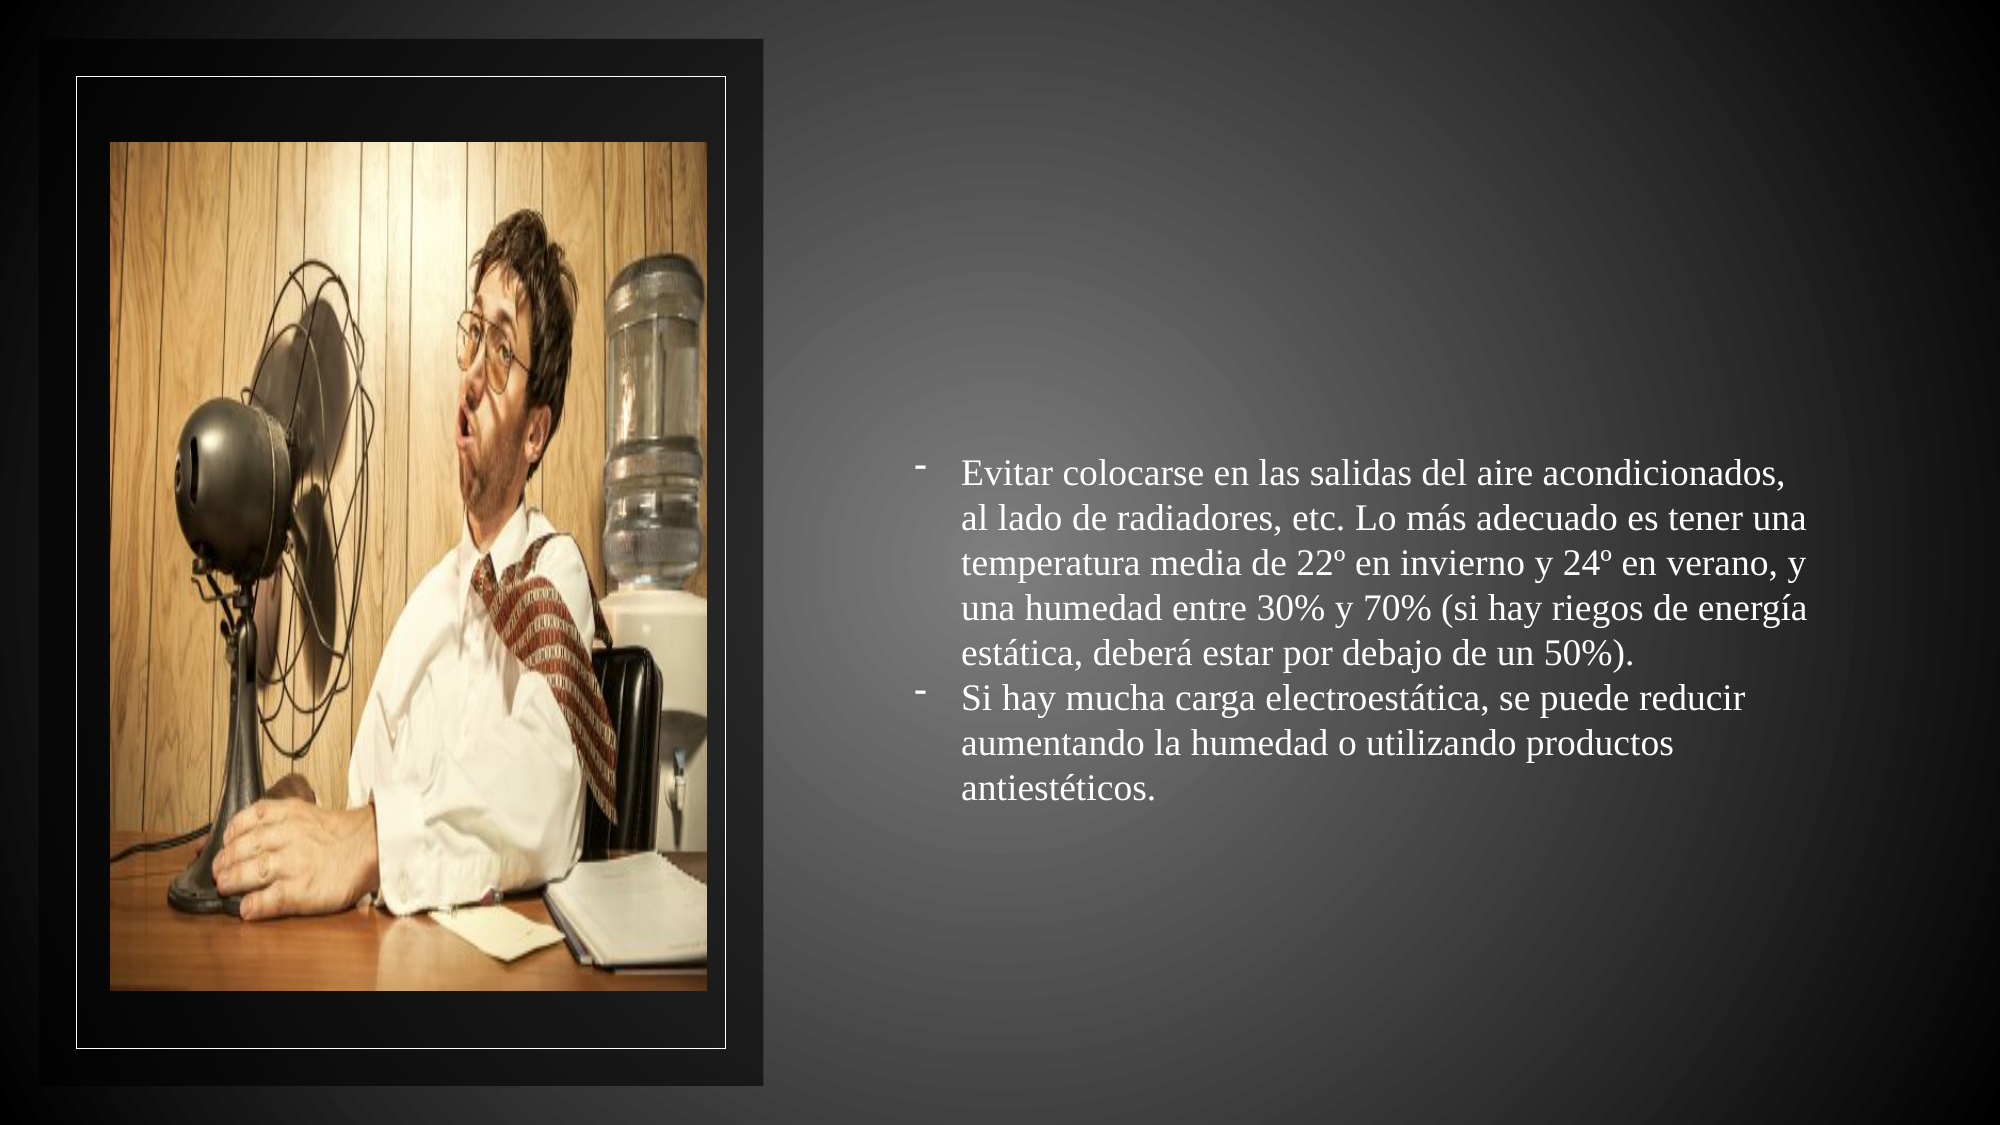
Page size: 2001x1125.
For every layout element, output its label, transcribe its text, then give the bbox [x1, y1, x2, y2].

text_box [38, 38, 764, 1086]
text_box [0, 0, 2000, 1125]
text_box Evitar colocarse en las salidas del aire acondicionados, al lado de radiadores, etc. Lo más adecuado es tener una temperatura media de 22º en invierno y 24º en verano, y una humedad entre 30% y 70% (si hay riegos de energía estática, deberá estar por debajo de un 50%). Si hay mucha carga electroestática, se puede reducir aumentando la humedad o utilizando productos antiestéticos. [899, 440, 1826, 815]
picture [110, 141, 707, 991]
text_box [76, 76, 726, 1049]
